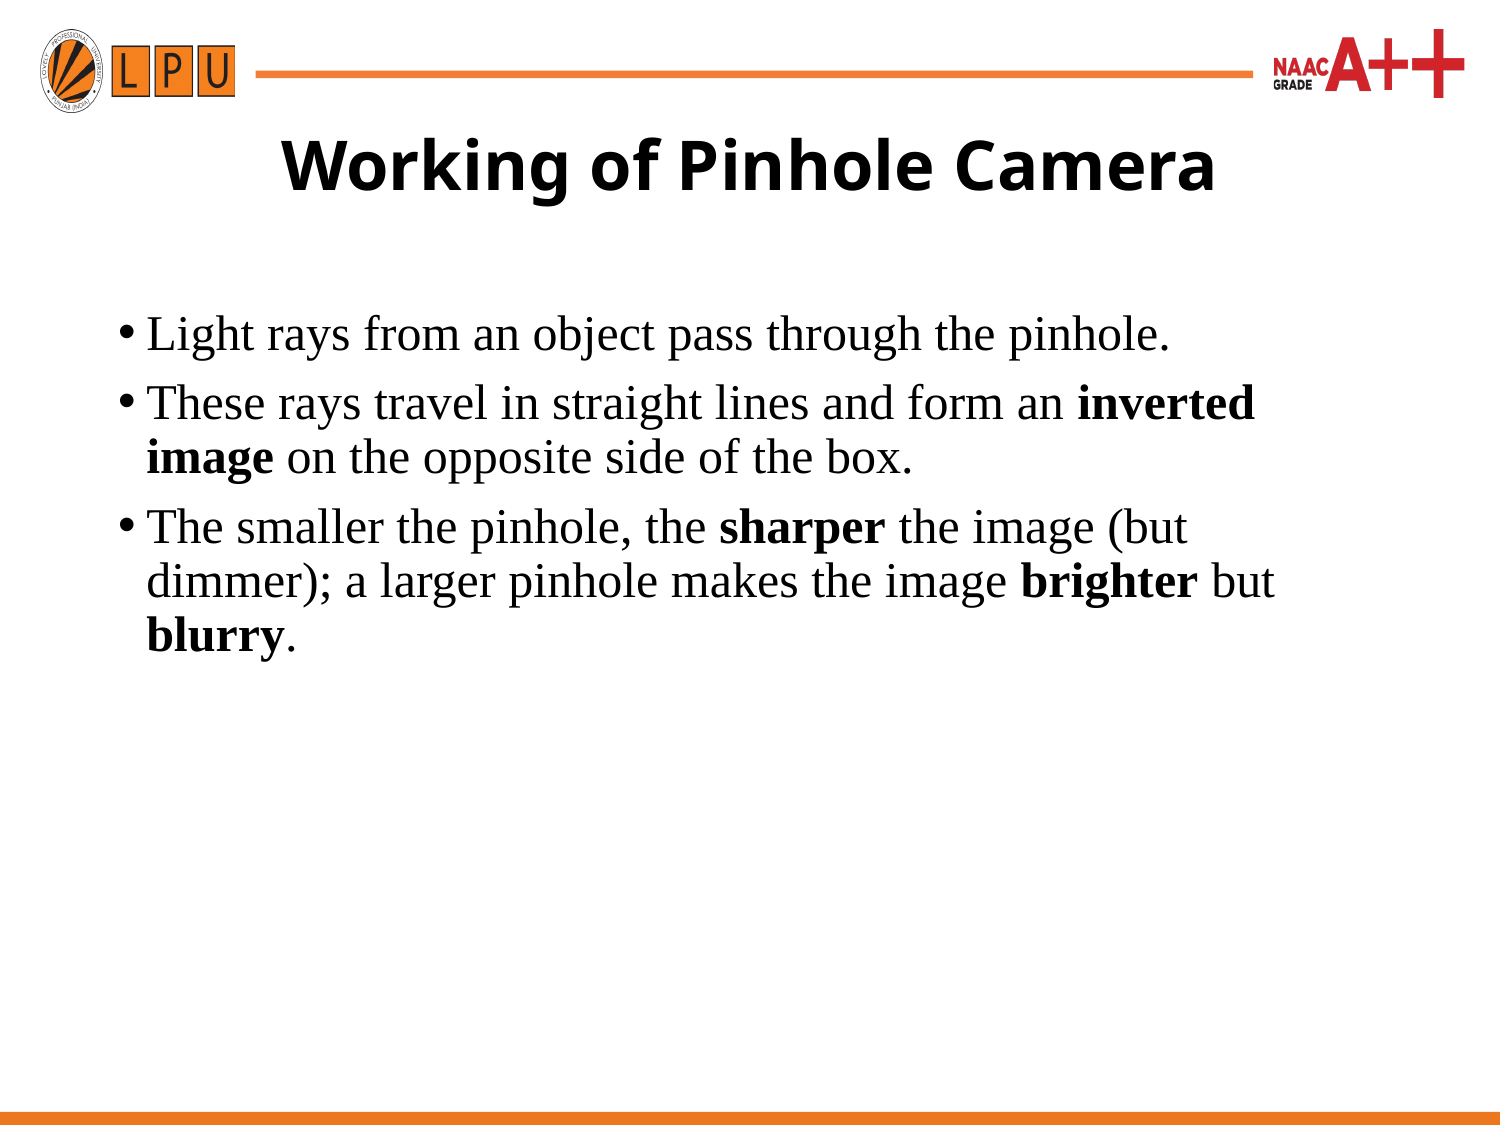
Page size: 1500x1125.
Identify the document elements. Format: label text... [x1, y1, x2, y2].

list Light rays from an object pass through the pinhole. These rays travel in straight lines and form an inverted image on the opposite side of the box. The smaller the pinhole, the sharper the image (but dimmer); a larger pinhole makes the image brighter but blurry. [103, 299, 1397, 1014]
title Working of Pinhole Camera [103, 59, 1397, 278]
